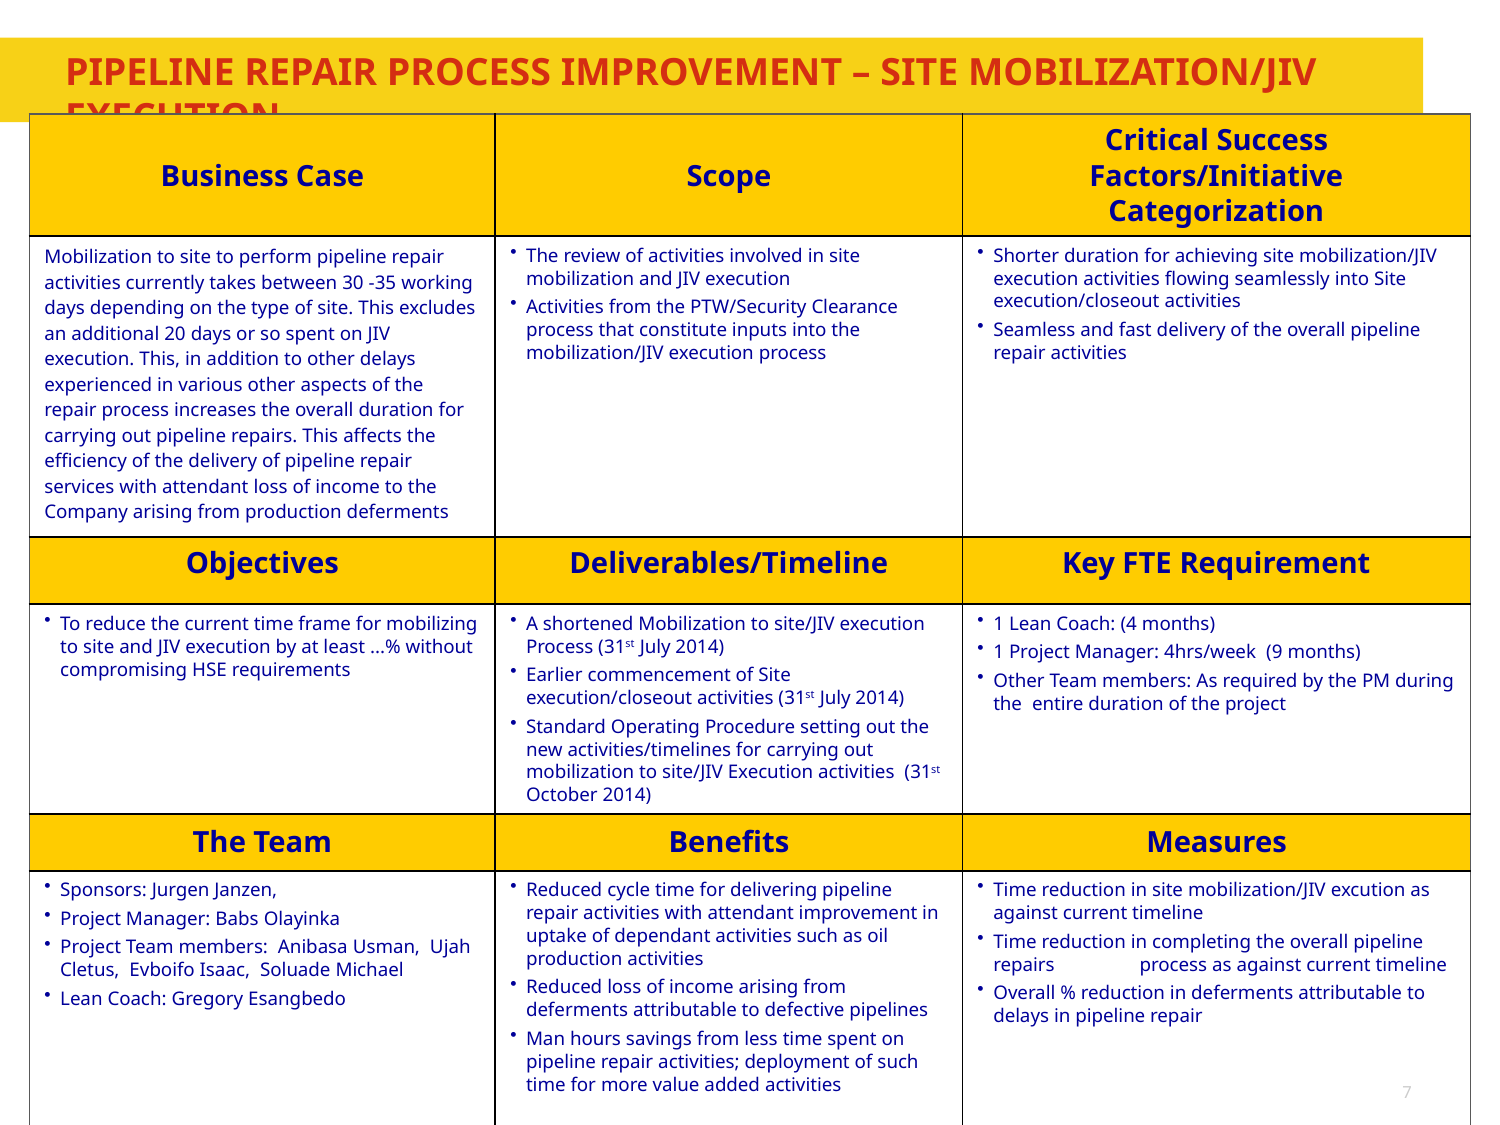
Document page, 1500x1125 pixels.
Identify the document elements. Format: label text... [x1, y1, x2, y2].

table_cell Sponsors: Jurgen Janzen, Project Manager: Babs Olayinka Project Team members: Anibasa Usman, Ujah Cletus, Evboifo Isaac, Soluade Michael Lean Coach: Gregory Esangbedo [30, 872, 494, 1125]
title PIPELINE REPAIR PROCESS IMPROVEMENT – SITE MOBILIZATION/JIV EXECUTION [64, 48, 1412, 113]
table_header Business Case [30, 115, 494, 235]
table_cell The Team [30, 815, 494, 870]
table_cell Mobilization to site to perform pipeline repair activities currently takes between 30 -35 working days depending on the type of site. This excludes an additional 20 days or so spent on JIV execution. This, in addition to other delays experienced in various other aspects of the repair process increases the overall duration for carrying out pipeline repairs. This affects the efficiency of the delivery of pipeline repair services with attendant loss of income to the Company arising from production deferments [30, 237, 494, 536]
table_cell 1 Lean Coach: (4 months) 1 Project Manager: 4hrs/week (9 months) Other Team members: As required by the PM during the entire duration of the project [963, 605, 1470, 813]
table_cell Reduced cycle time for delivering pipeline repair activities with attendant improvement in uptake of dependant activities such as oil production activities Reduced loss of income arising from deferments attributable to defective pipelines Man hours savings from less time spent on pipeline repair activities; deployment of such time for more value added activities [496, 872, 962, 1125]
table_cell To reduce the current time frame for mobilizing to site and JIV execution by at least ...% without compromising HSE requirements [30, 605, 494, 813]
table_cell Deliverables/Timeline [496, 538, 962, 603]
table_cell Time reduction in site mobilization/JIV excution as against current timeline Time reduction in completing the overall pipeline repairs process as against current timeline Overall % reduction in deferments attributable to delays in pipeline repair [963, 872, 1470, 1125]
table_cell Benefits [496, 815, 962, 870]
table_header Critical Success Factors/Initiative Categorization [963, 115, 1470, 235]
table_cell The review of activities involved in site mobilization and JIV execution Activities from the PTW/Security Clearance process that constitute inputs into the mobilization/JIV execution process [496, 237, 962, 536]
slide_number 7 [1382, 1074, 1427, 1103]
table_cell Objectives [30, 538, 494, 603]
table_cell Key FTE Requirement [963, 538, 1470, 603]
table_cell A shortened Mobilization to site/JIV execution Process (31st July 2014) Earlier commencement of Site execution/closeout activities (31st July 2014) Standard Operating Procedure setting out the new activities/timelines for carrying out mobilization to site/JIV Execution activities (31st October 2014) [496, 605, 962, 813]
table_cell Measures [963, 815, 1470, 870]
table_cell Shorter duration for achieving site mobilization/JIV execution activities flowing seamlessly into Site execution/closeout activities Seamless and fast delivery of the overall pipeline repair activities [963, 237, 1470, 536]
table_header Scope [496, 115, 962, 235]
